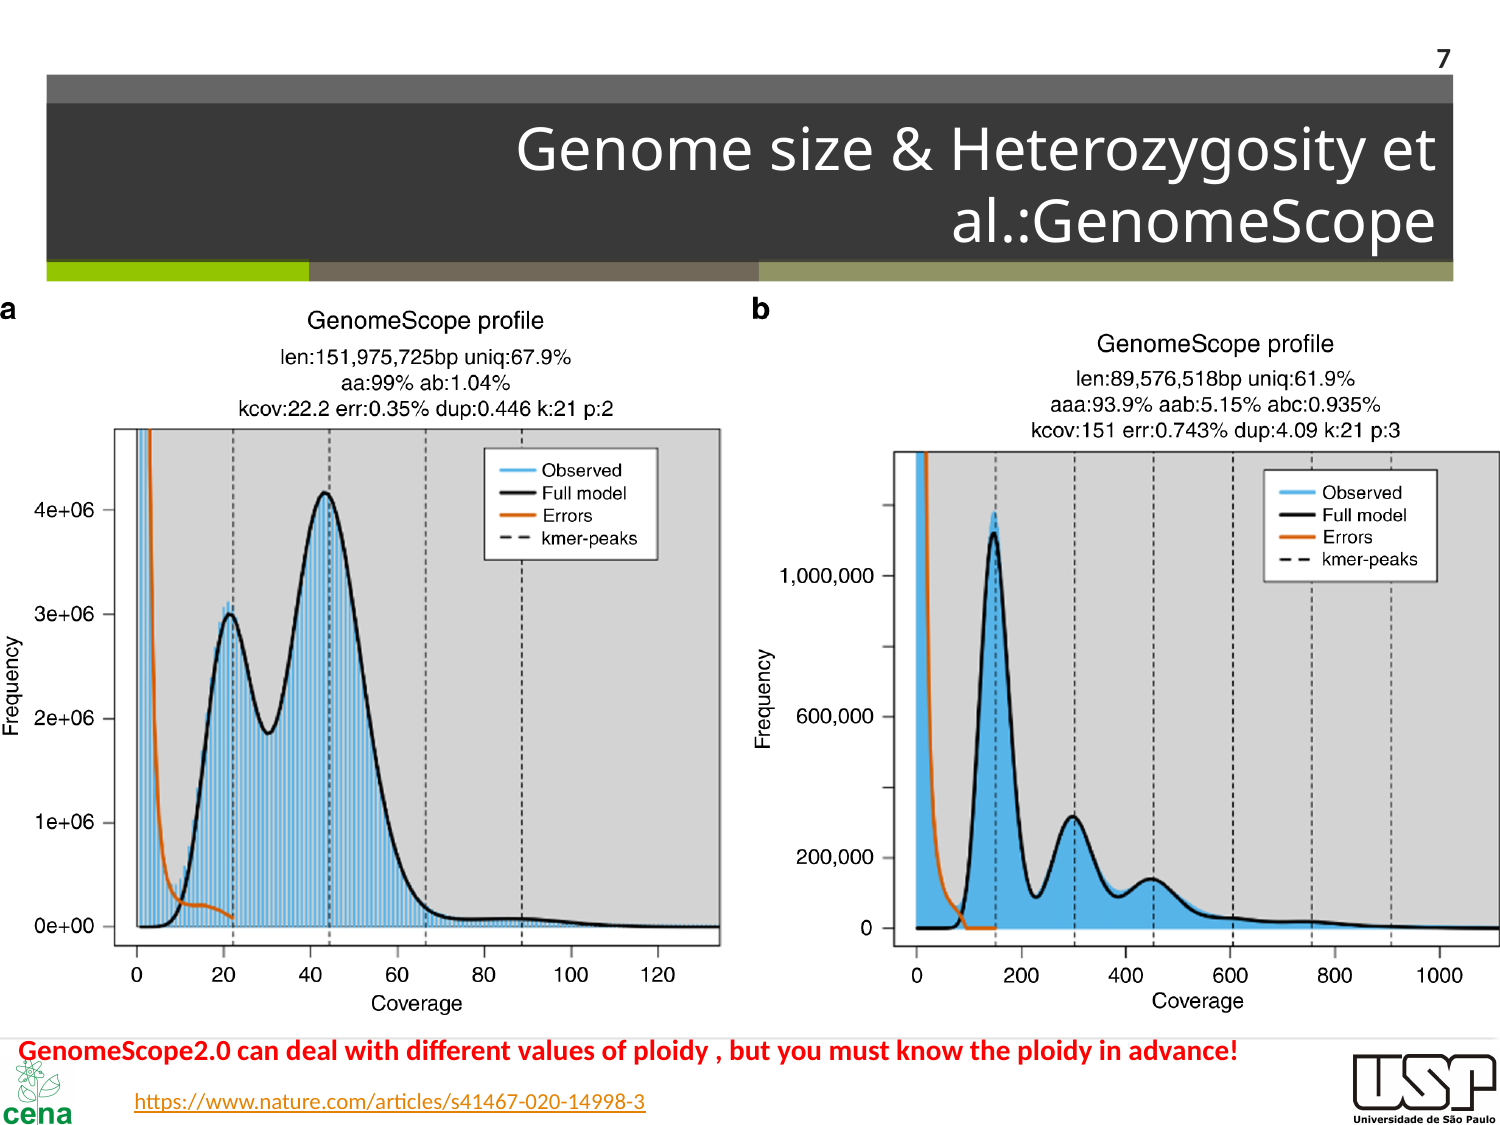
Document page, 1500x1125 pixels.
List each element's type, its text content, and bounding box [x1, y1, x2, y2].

title Genome size & Heterozygosity et al.:GenomeScope [46, 103, 1454, 263]
text_box https://www.nature.com/articles/s41467-020-14998-3 [119, 1079, 870, 1122]
slide_number 7 [1362, 27, 1466, 87]
picture [1349, 1048, 1500, 1125]
picture [1, 1055, 74, 1125]
picture [0, 296, 1500, 1016]
text_box GenomeScope2.0 can deal with different values of ploidy , but you must know the ploidy in advance! [3, 1034, 1262, 1074]
